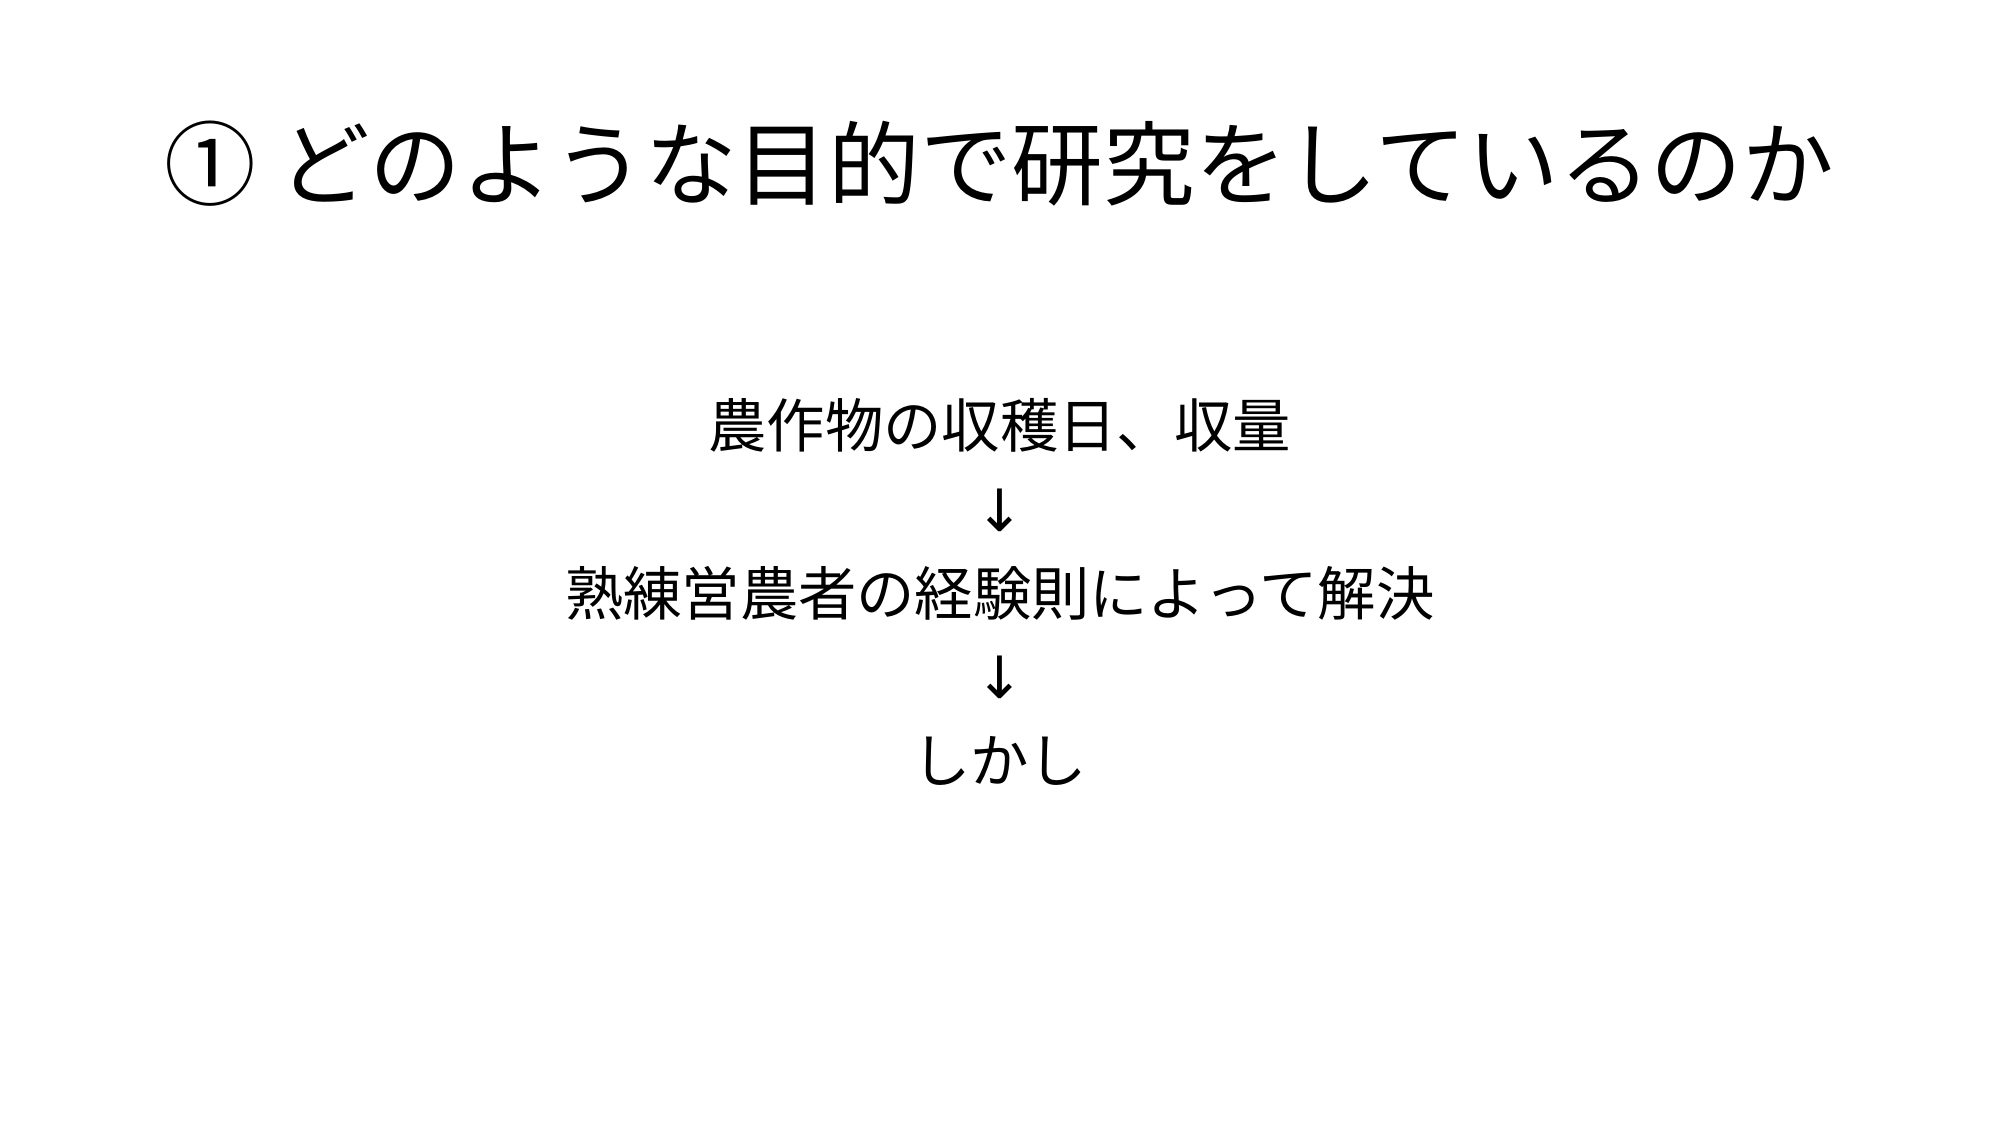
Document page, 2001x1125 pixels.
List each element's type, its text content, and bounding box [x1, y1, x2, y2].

list 農作物の収穫日、収量 ↓ 熟練営農者の経験則によって解決 ↓ しかし [137, 299, 1863, 1014]
title ①どのような⽬的で研究をしているのか [137, 59, 1863, 278]
